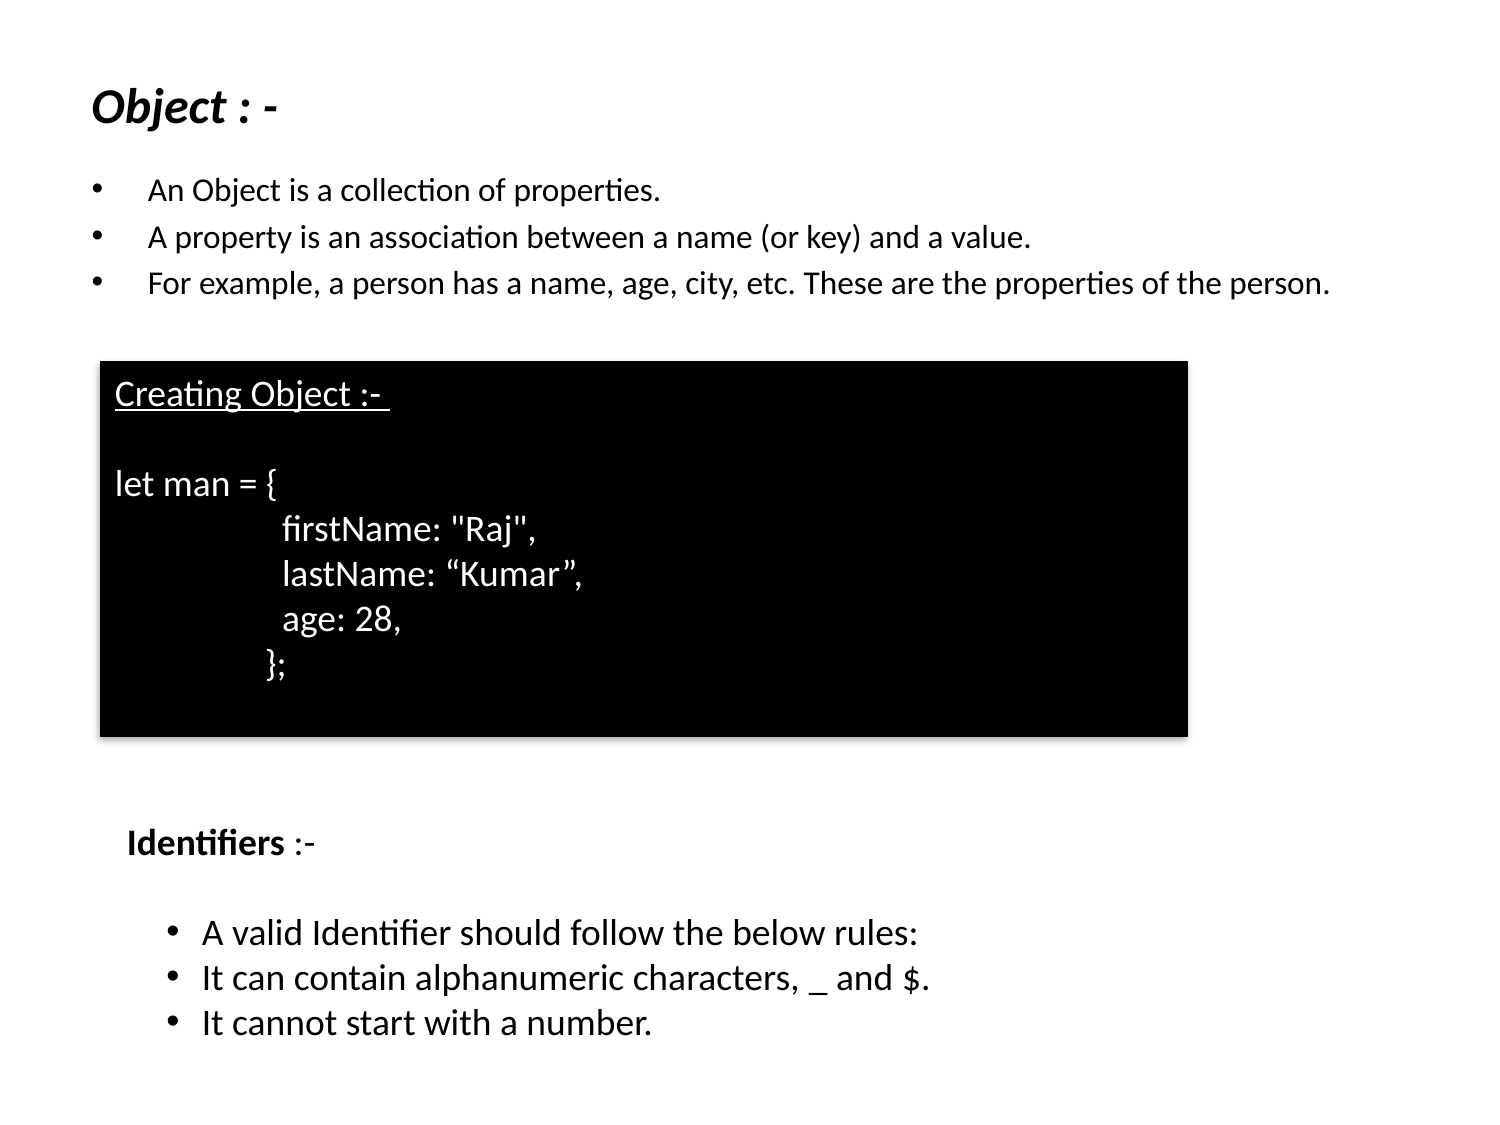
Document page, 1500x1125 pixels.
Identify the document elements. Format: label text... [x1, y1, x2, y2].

text_box Identifiers :- A valid Identifier should follow the below rules: It can contain alphanumeric characters, _ and $. It cannot start with a number. [112, 810, 1270, 1096]
list An Object is a collection of properties. A property is an association between a name (or key) and a value. For example, a person has a name, age, city, etc. These are the properties of the person. [76, 160, 1427, 350]
text_box Object : - [76, 66, 644, 142]
text_box Creating Object :- let man = { firstName: "Raj", lastName: “Kumar”, age: 28, }; [100, 361, 1188, 737]
